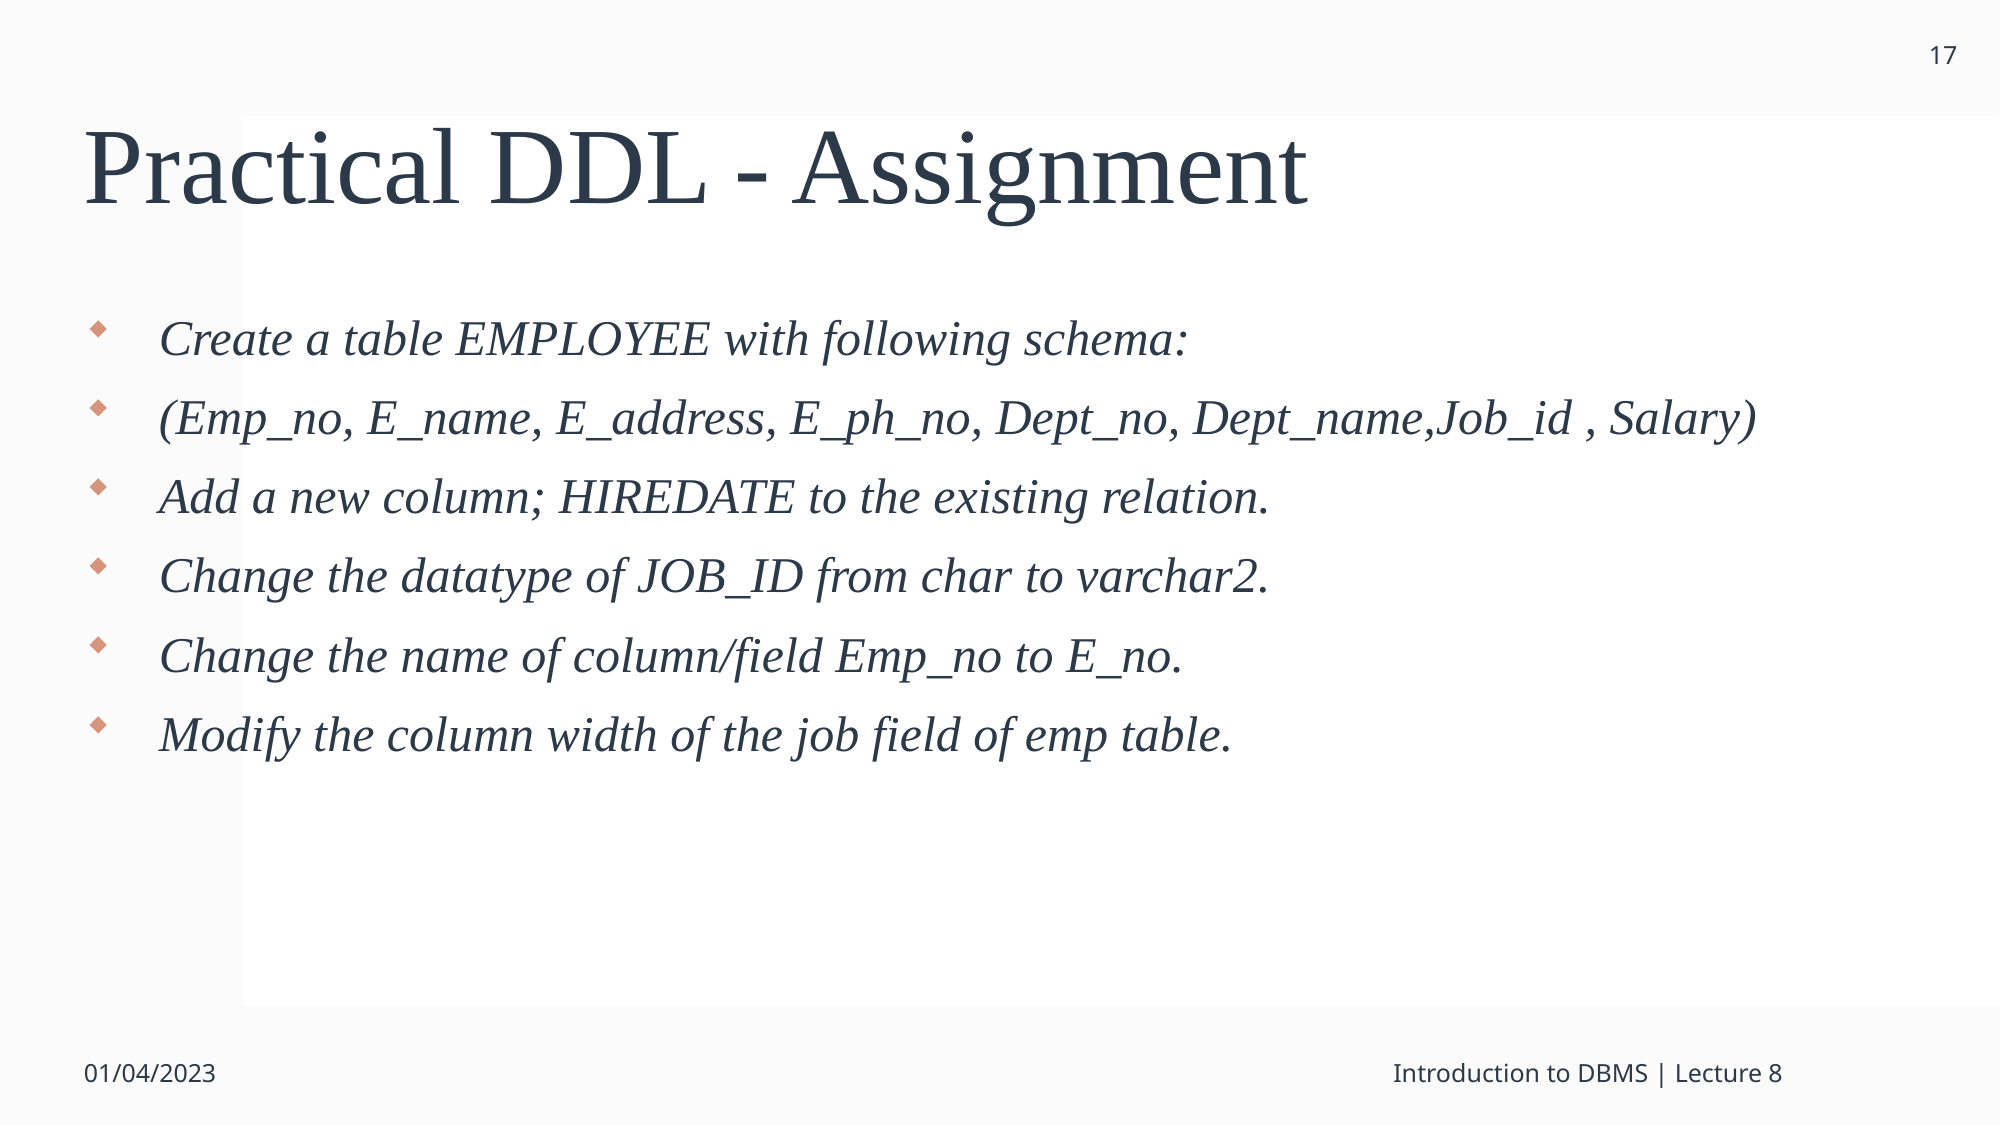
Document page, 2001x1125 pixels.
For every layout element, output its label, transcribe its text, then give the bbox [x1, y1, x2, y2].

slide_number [68, 1020, 519, 1125]
title Practical DDL - Assignment [68, 59, 1799, 278]
list Create a table EMPLOYEE with following schema: (Emp_no, E_name, E_address, E_ph_no, Dept_no, Dept_name,Job_id , Salary) Add a new column; HIREDATE to the existing relation. Change the datatype of JOB_ID from char to varchar2. Change the name of column/field Emp_no to E_no. Modify the column width of the job field of emp table. [68, 299, 1799, 990]
footer Introduction to DBMS | Lecture 8 [618, 1020, 1799, 1125]
slide_number 17 [1886, 0, 2000, 113]
